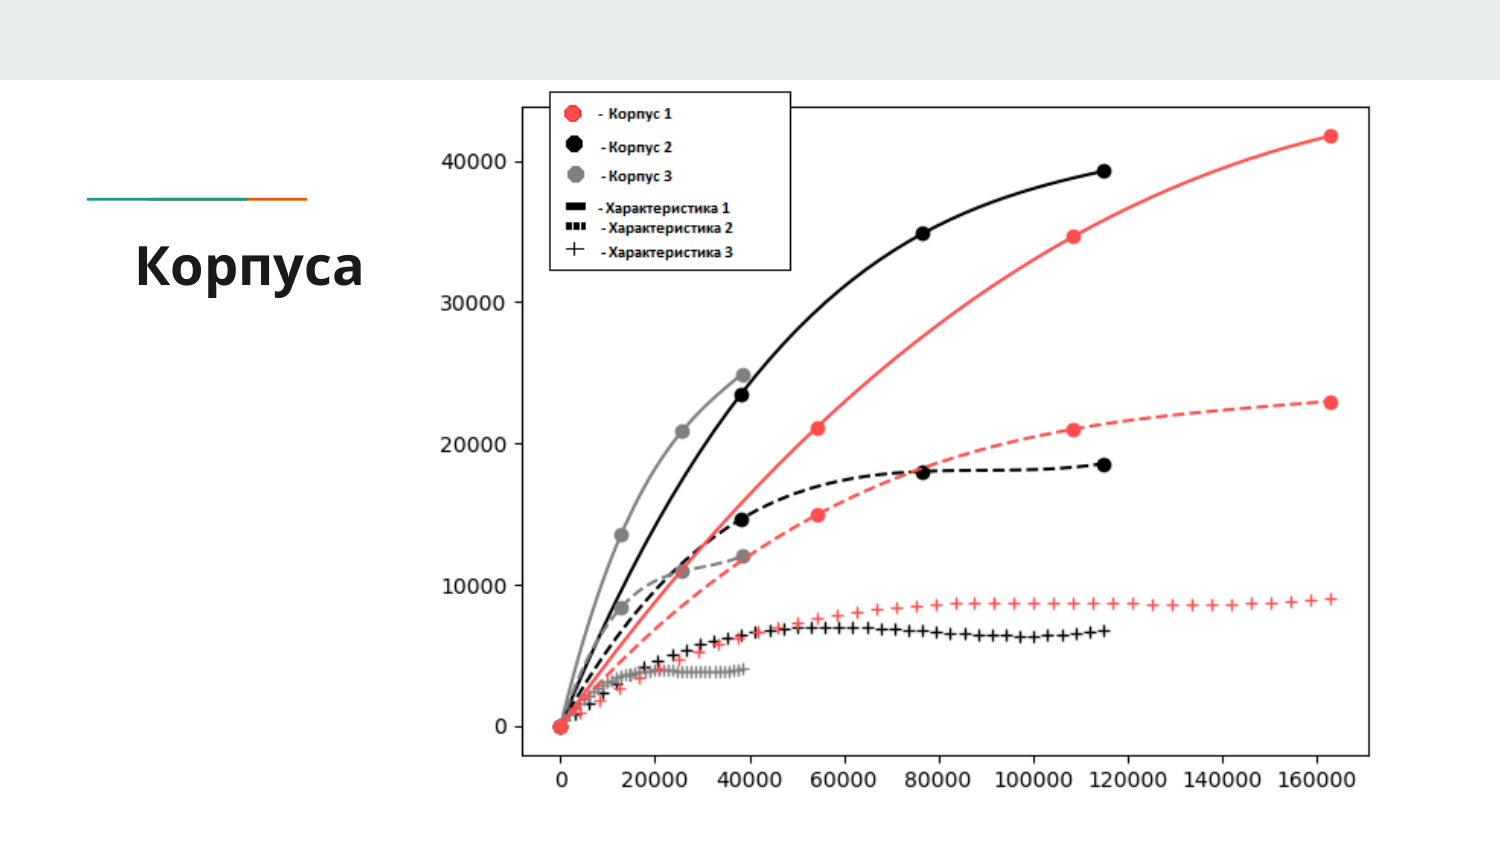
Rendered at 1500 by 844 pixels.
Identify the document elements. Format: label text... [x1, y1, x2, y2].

picture [417, 84, 1399, 834]
title Корпуса [119, 216, 412, 305]
